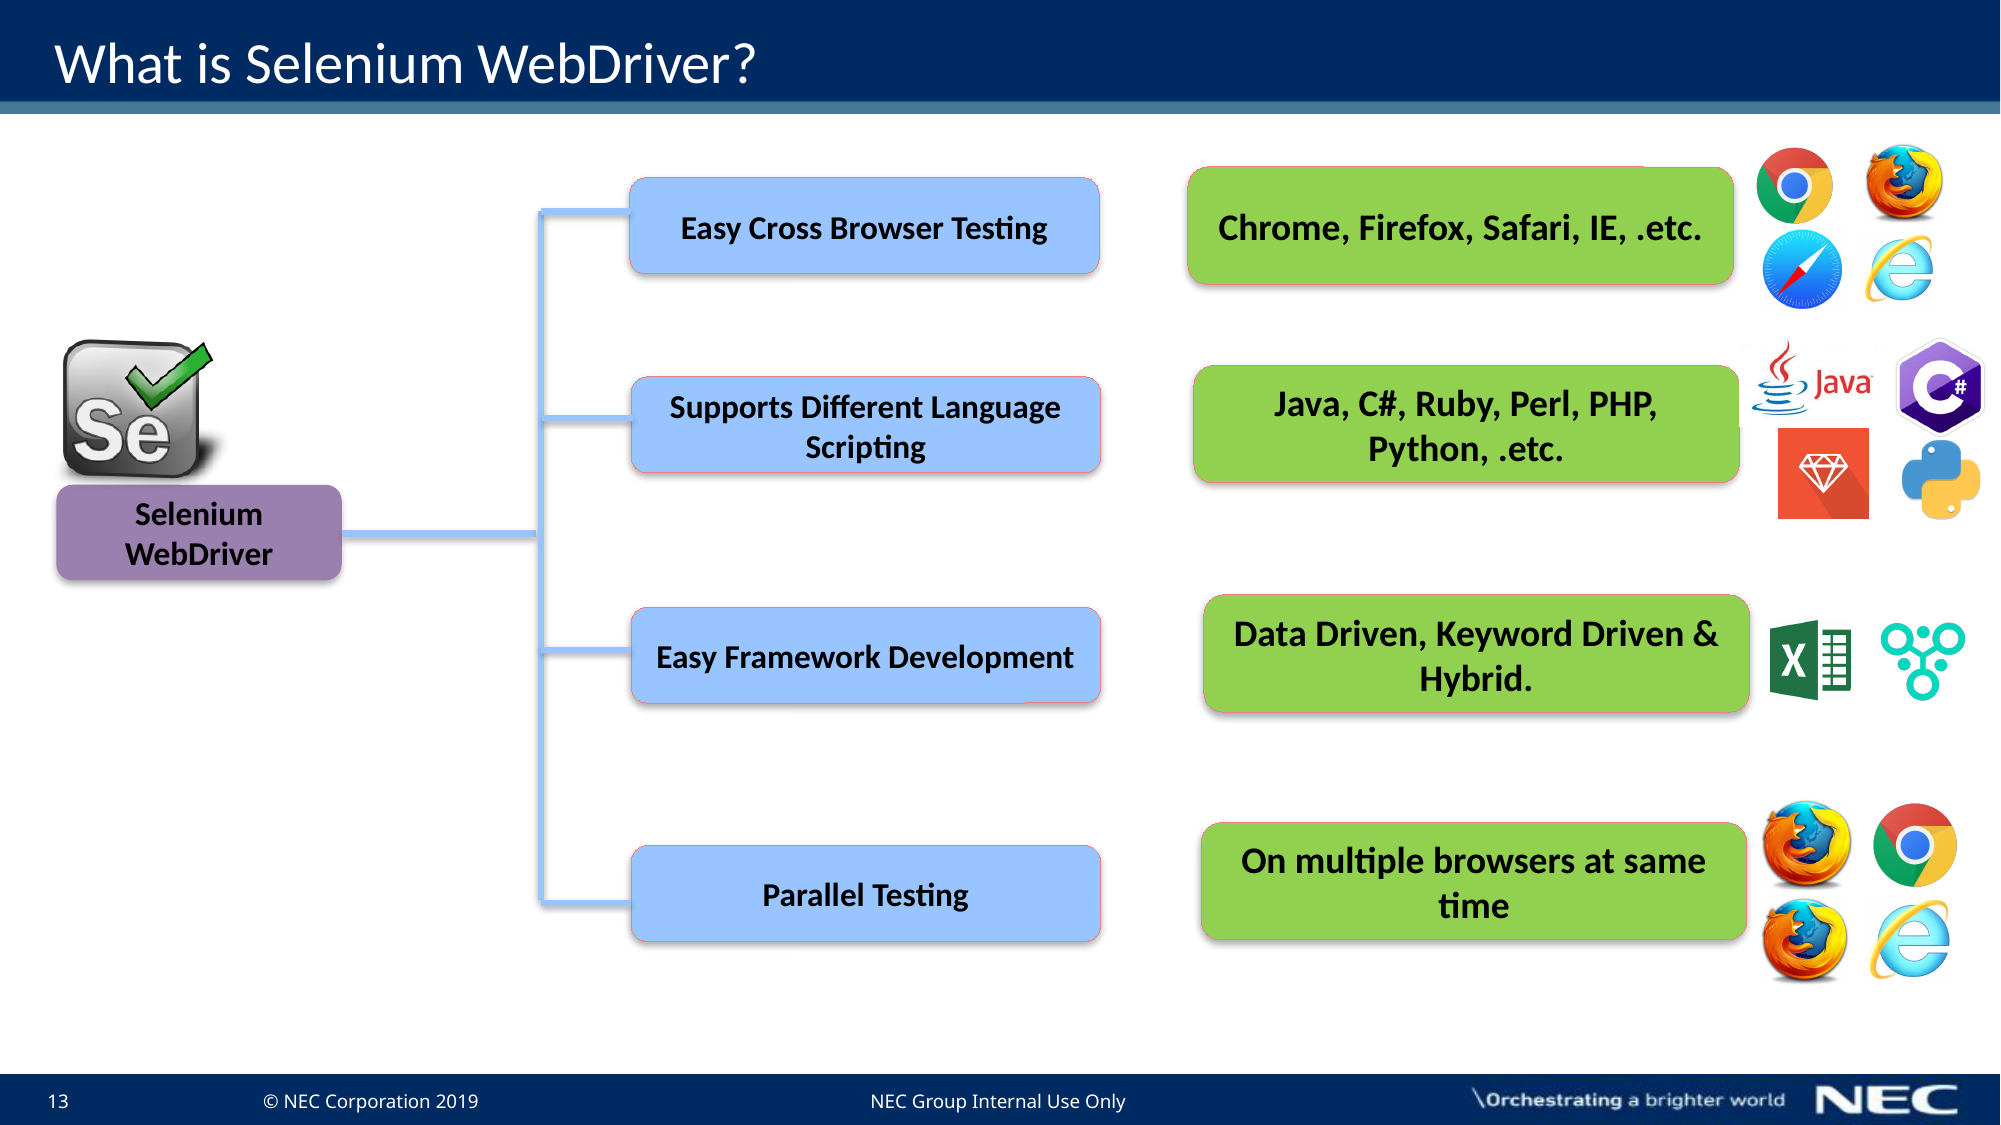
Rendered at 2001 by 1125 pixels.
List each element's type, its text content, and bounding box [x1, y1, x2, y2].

picture [0, 1074, 2000, 1125]
title What is Selenium WebDriver? [39, 18, 1961, 96]
text_box Easy Framework Development [631, 607, 1101, 704]
picture [1747, 139, 1848, 316]
picture [1739, 335, 1993, 531]
picture [1860, 231, 1936, 307]
list [39, 137, 1961, 1059]
picture [1870, 610, 1973, 714]
picture [1769, 618, 1852, 701]
picture [51, 330, 229, 492]
text_box Easy Cross Browser Testing [629, 177, 1100, 274]
text_box Selenium WebDriver [56, 484, 342, 581]
text_box On multiple browsers at same time [1201, 822, 1747, 940]
picture [1760, 798, 1855, 892]
text_box Data Driven, Keyword Driven & Hybrid. [1203, 594, 1750, 713]
text_box Java, C#, Ruby, Perl, PHP, Python, .etc. [1193, 365, 1740, 483]
picture [0, 0, 2001, 114]
text_box Chrome, Firefox, Safari, IE, .etc. [1187, 166, 1734, 285]
picture [1760, 896, 1850, 986]
picture [1777, 428, 1869, 520]
picture [1863, 142, 1945, 224]
text_box Supports Different Language Scripting [631, 376, 1101, 473]
text_box Parallel Testing [631, 845, 1101, 942]
picture [1863, 794, 1966, 985]
